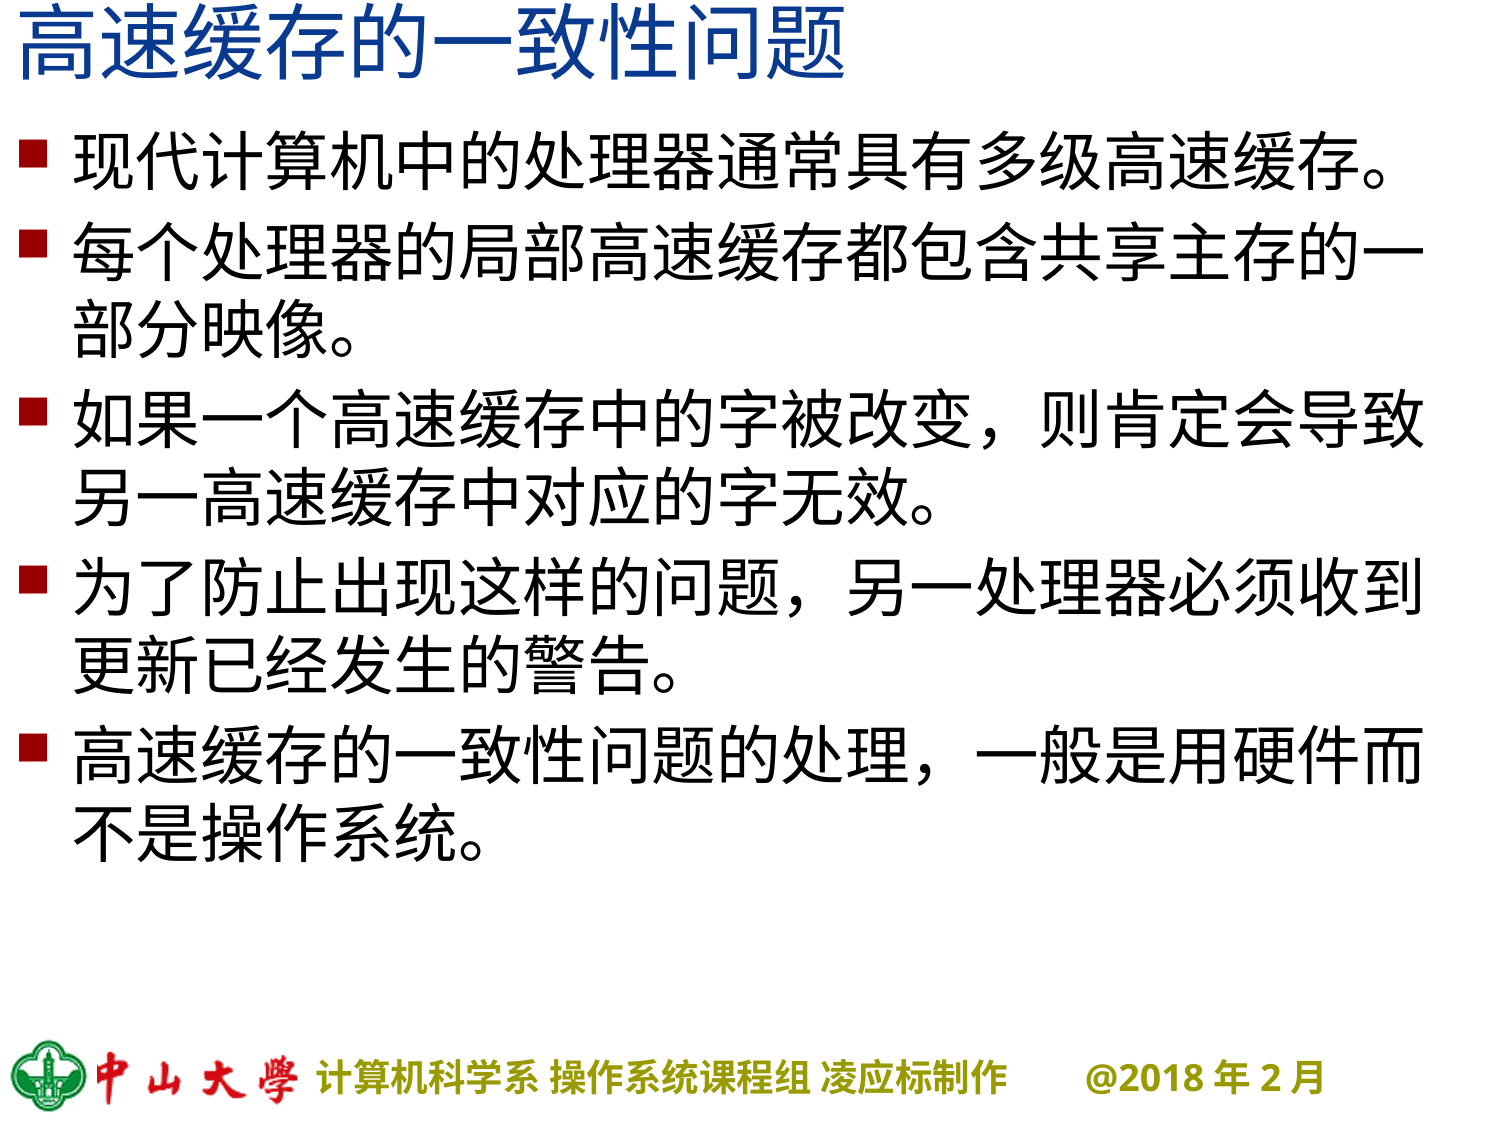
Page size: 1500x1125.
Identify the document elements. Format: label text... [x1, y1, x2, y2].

picture [0, 1037, 307, 1121]
list 现代计算机中的处理器通常具有多级高速缓存。 每个处理器的局部高速缓存都包含共享主存的一部分映像。 如果一个高速缓存中的字被改变，则肯定会导致另一高速缓存中对应的字无效。 为了防止出现这样的问题，另一处理器必须收到更新已经发生的警告。 高速缓存的一致性问题的处理，一般是用硬件而不是操作系统。 [0, 113, 1500, 1027]
title 高速缓存的一致性问题 [0, 0, 1500, 98]
